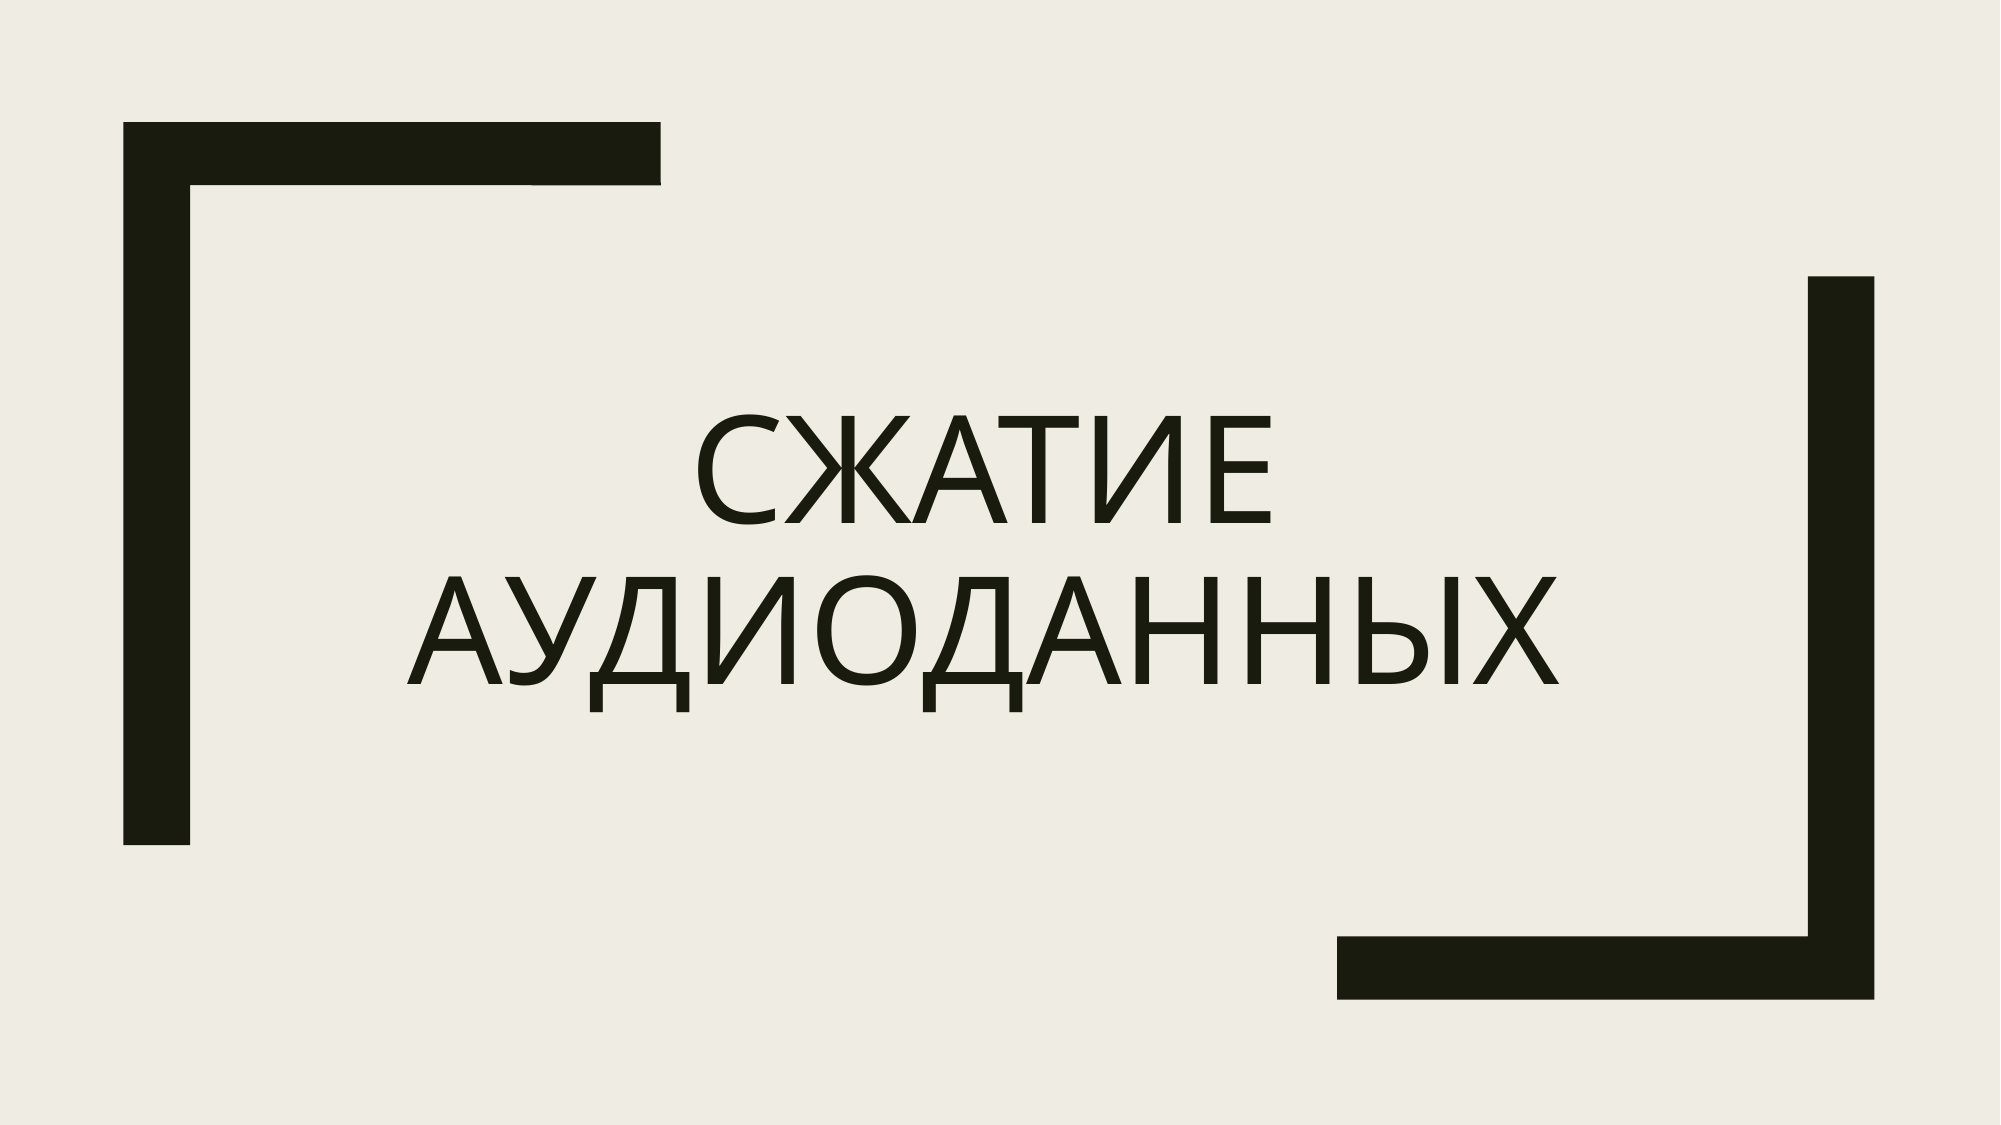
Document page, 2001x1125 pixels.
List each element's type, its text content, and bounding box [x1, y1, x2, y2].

title Сжатие аудиоданных [298, 337, 1671, 775]
